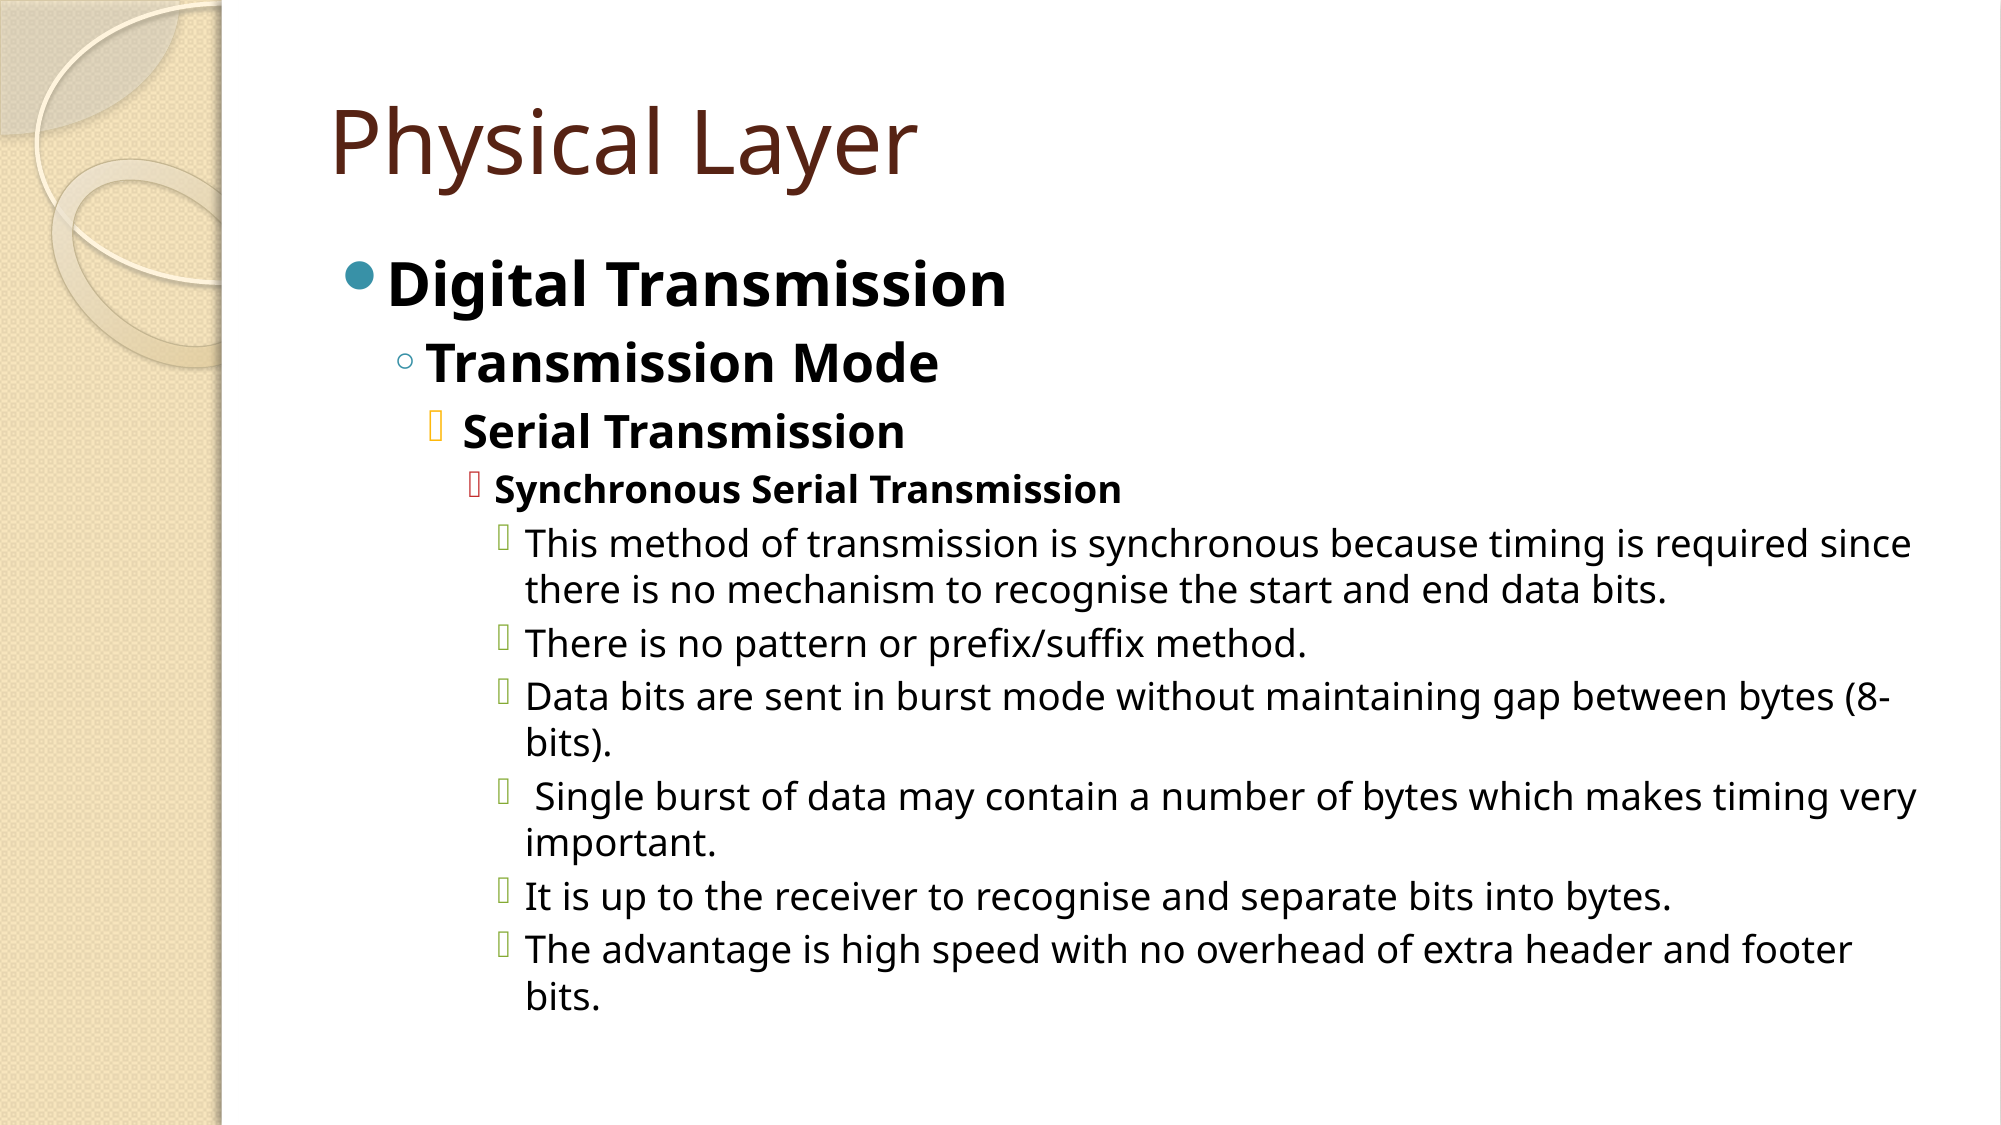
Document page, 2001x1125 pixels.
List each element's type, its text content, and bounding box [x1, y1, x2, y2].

list Digital Transmission Transmission Mode Serial Transmission Synchronous Serial Transmission This method of transmission is synchronous because timing is required since there is no mechanism to recognise the start and end data bits. There is no pattern or prefix/suffix method. Data bits are sent in burst mode without maintaining gap between bytes (8-bits). Single burst of data may contain a number of bytes which makes timing very important. It is up to the receiver to recognise and separate bits into bytes. The advantage is high speed with no overhead of extra header and footer bits. [313, 237, 1954, 1025]
title Physical Layer [313, 45, 1954, 233]
